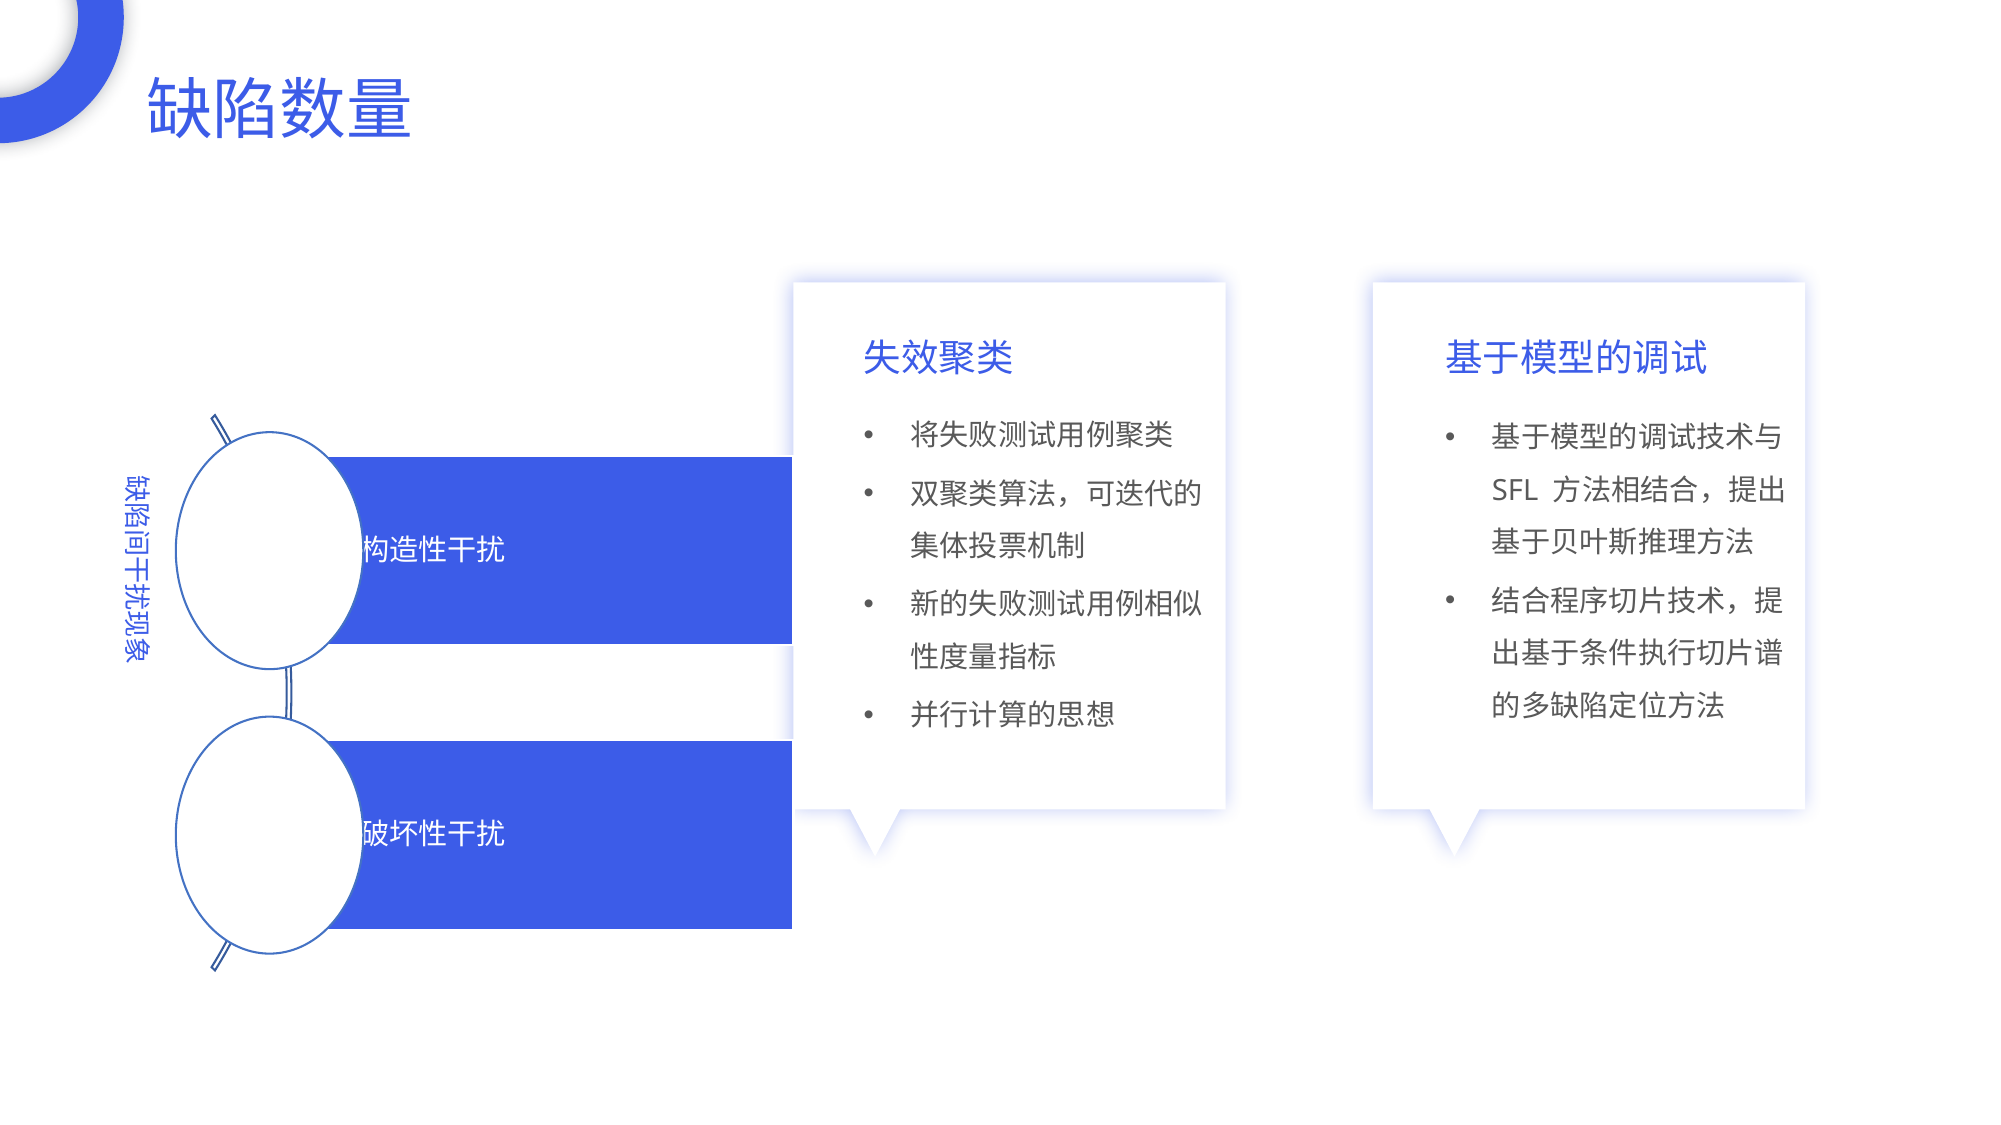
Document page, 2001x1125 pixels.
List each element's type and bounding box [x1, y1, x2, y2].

text_box [793, 282, 1249, 857]
text_box [0, 0, 825, 156]
text_box [117, 360, 647, 760]
text_box [1372, 282, 1830, 857]
